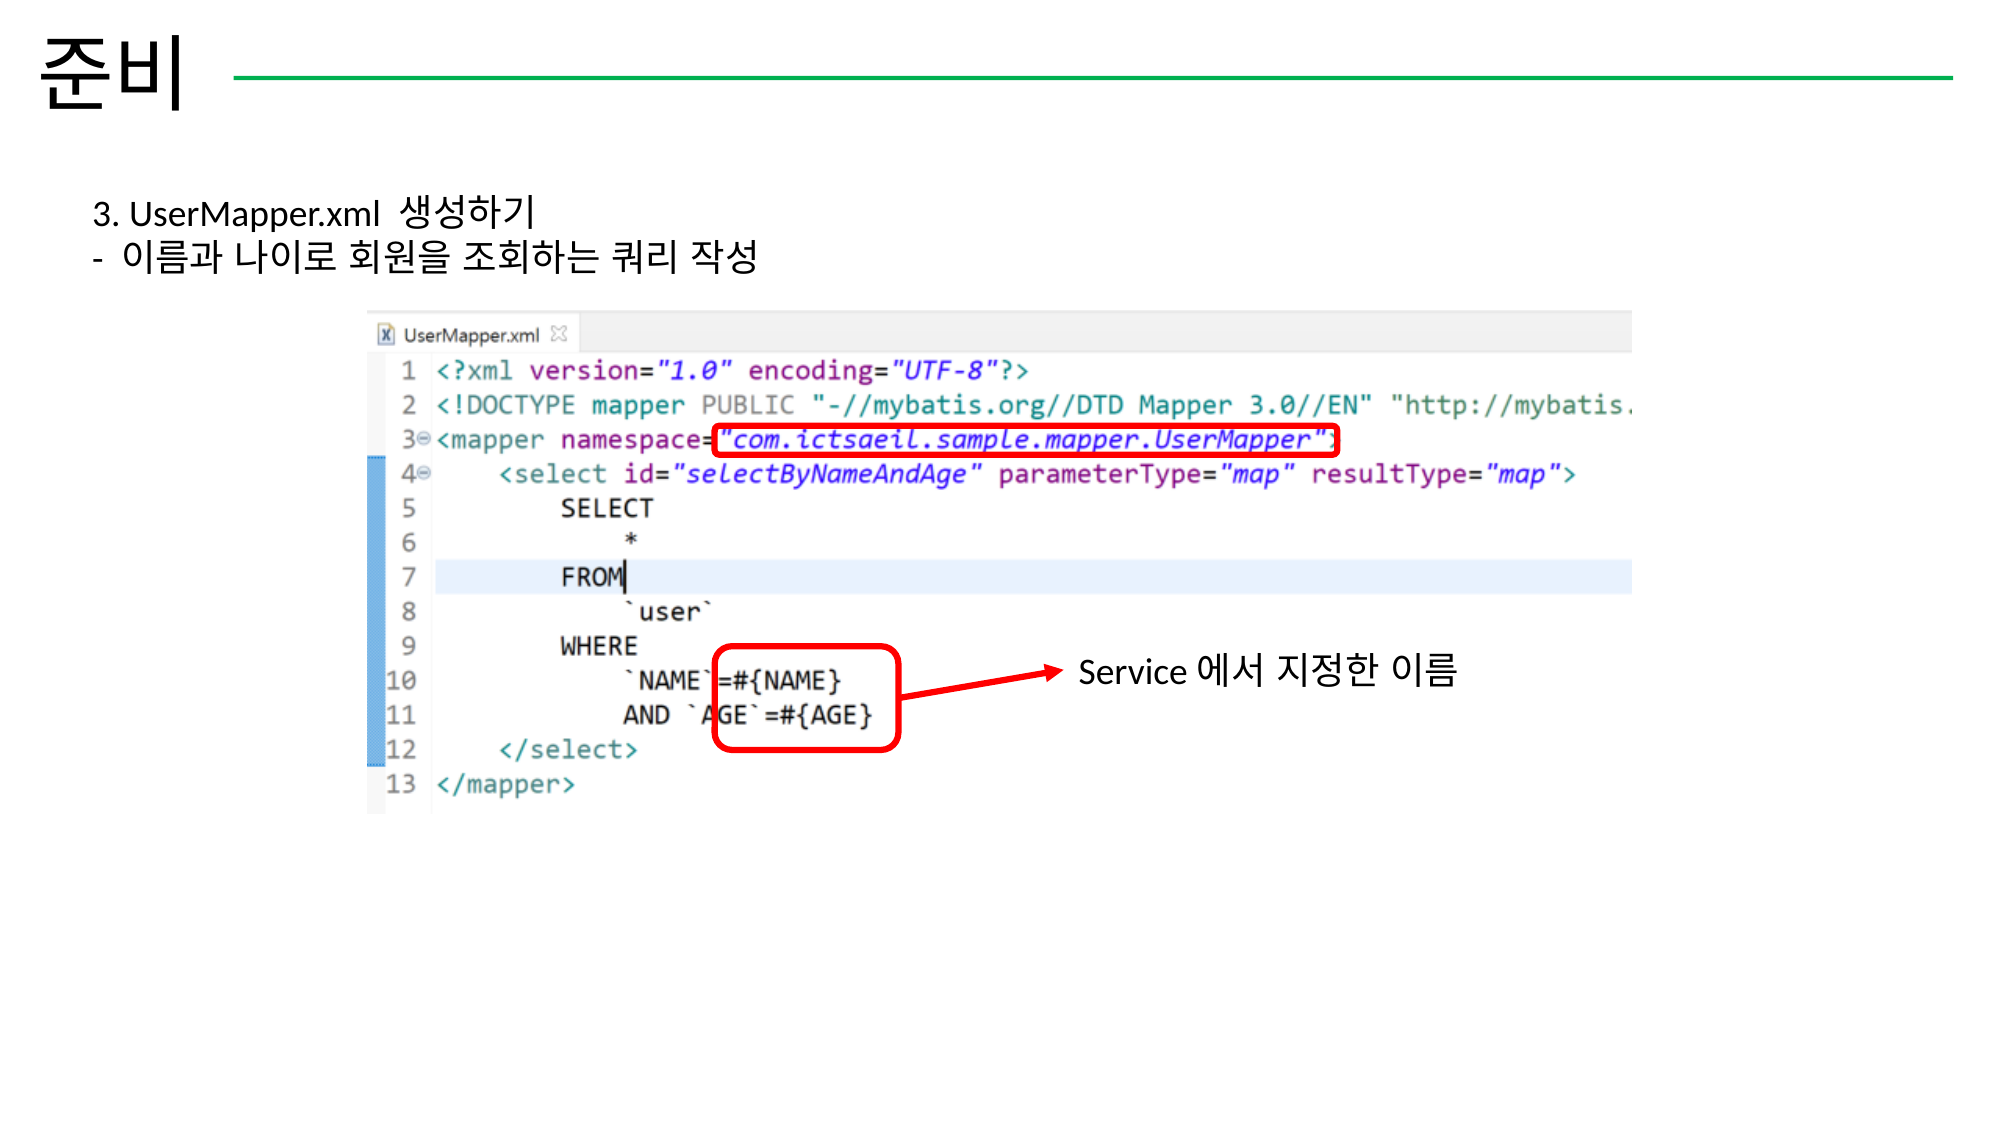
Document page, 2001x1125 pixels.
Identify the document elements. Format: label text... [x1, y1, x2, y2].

text_box 3. UserMapper.xml 생성하기 - 이름과 나이로 회원을 조회하는 쿼리 작성 [77, 181, 775, 287]
picture [367, 310, 1633, 814]
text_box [898, 670, 1054, 699]
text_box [22, 21, 1954, 135]
